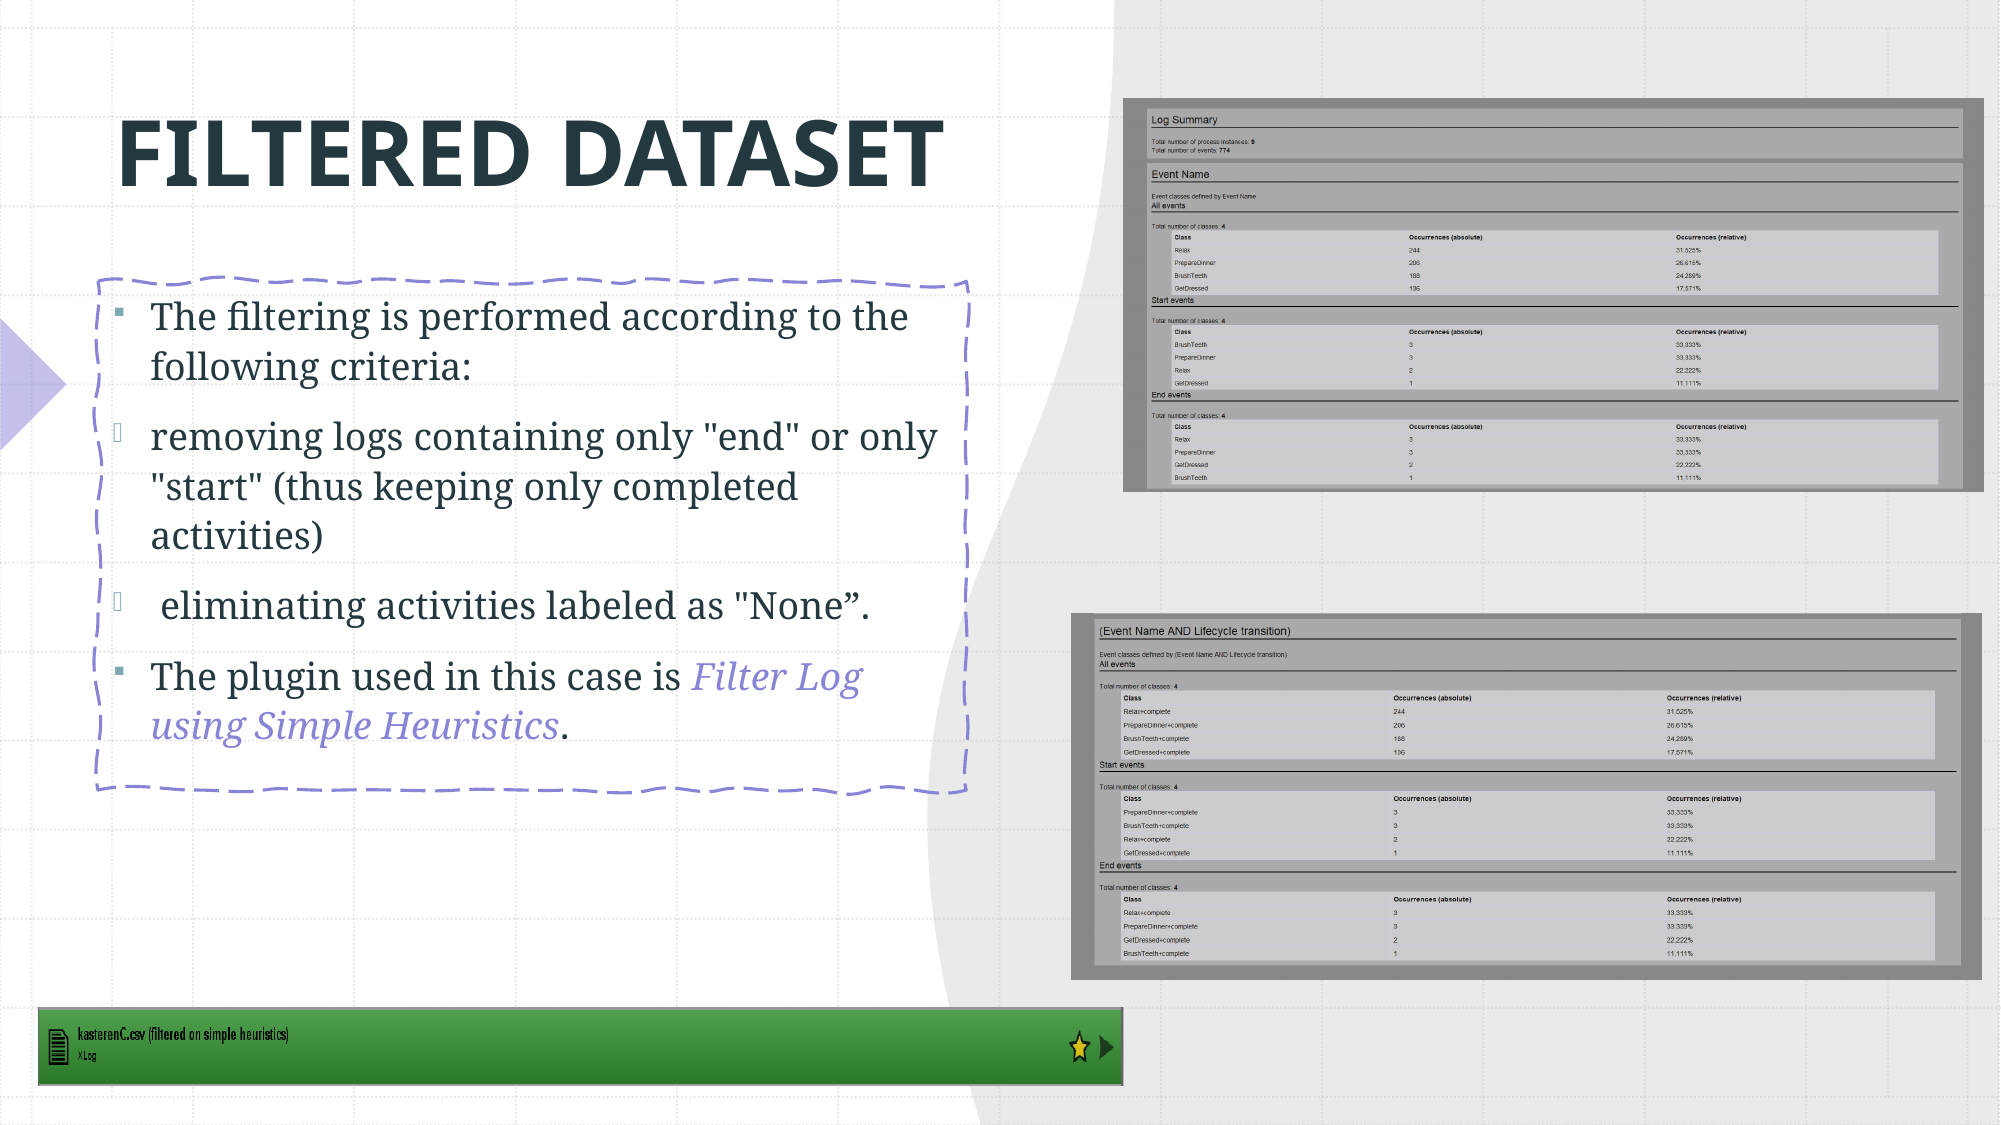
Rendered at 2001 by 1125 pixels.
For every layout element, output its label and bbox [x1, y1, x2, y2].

picture [38, 1007, 1124, 1086]
text_box [0, 0, 2000, 1125]
picture [1123, 98, 1984, 492]
picture [1071, 613, 1982, 980]
